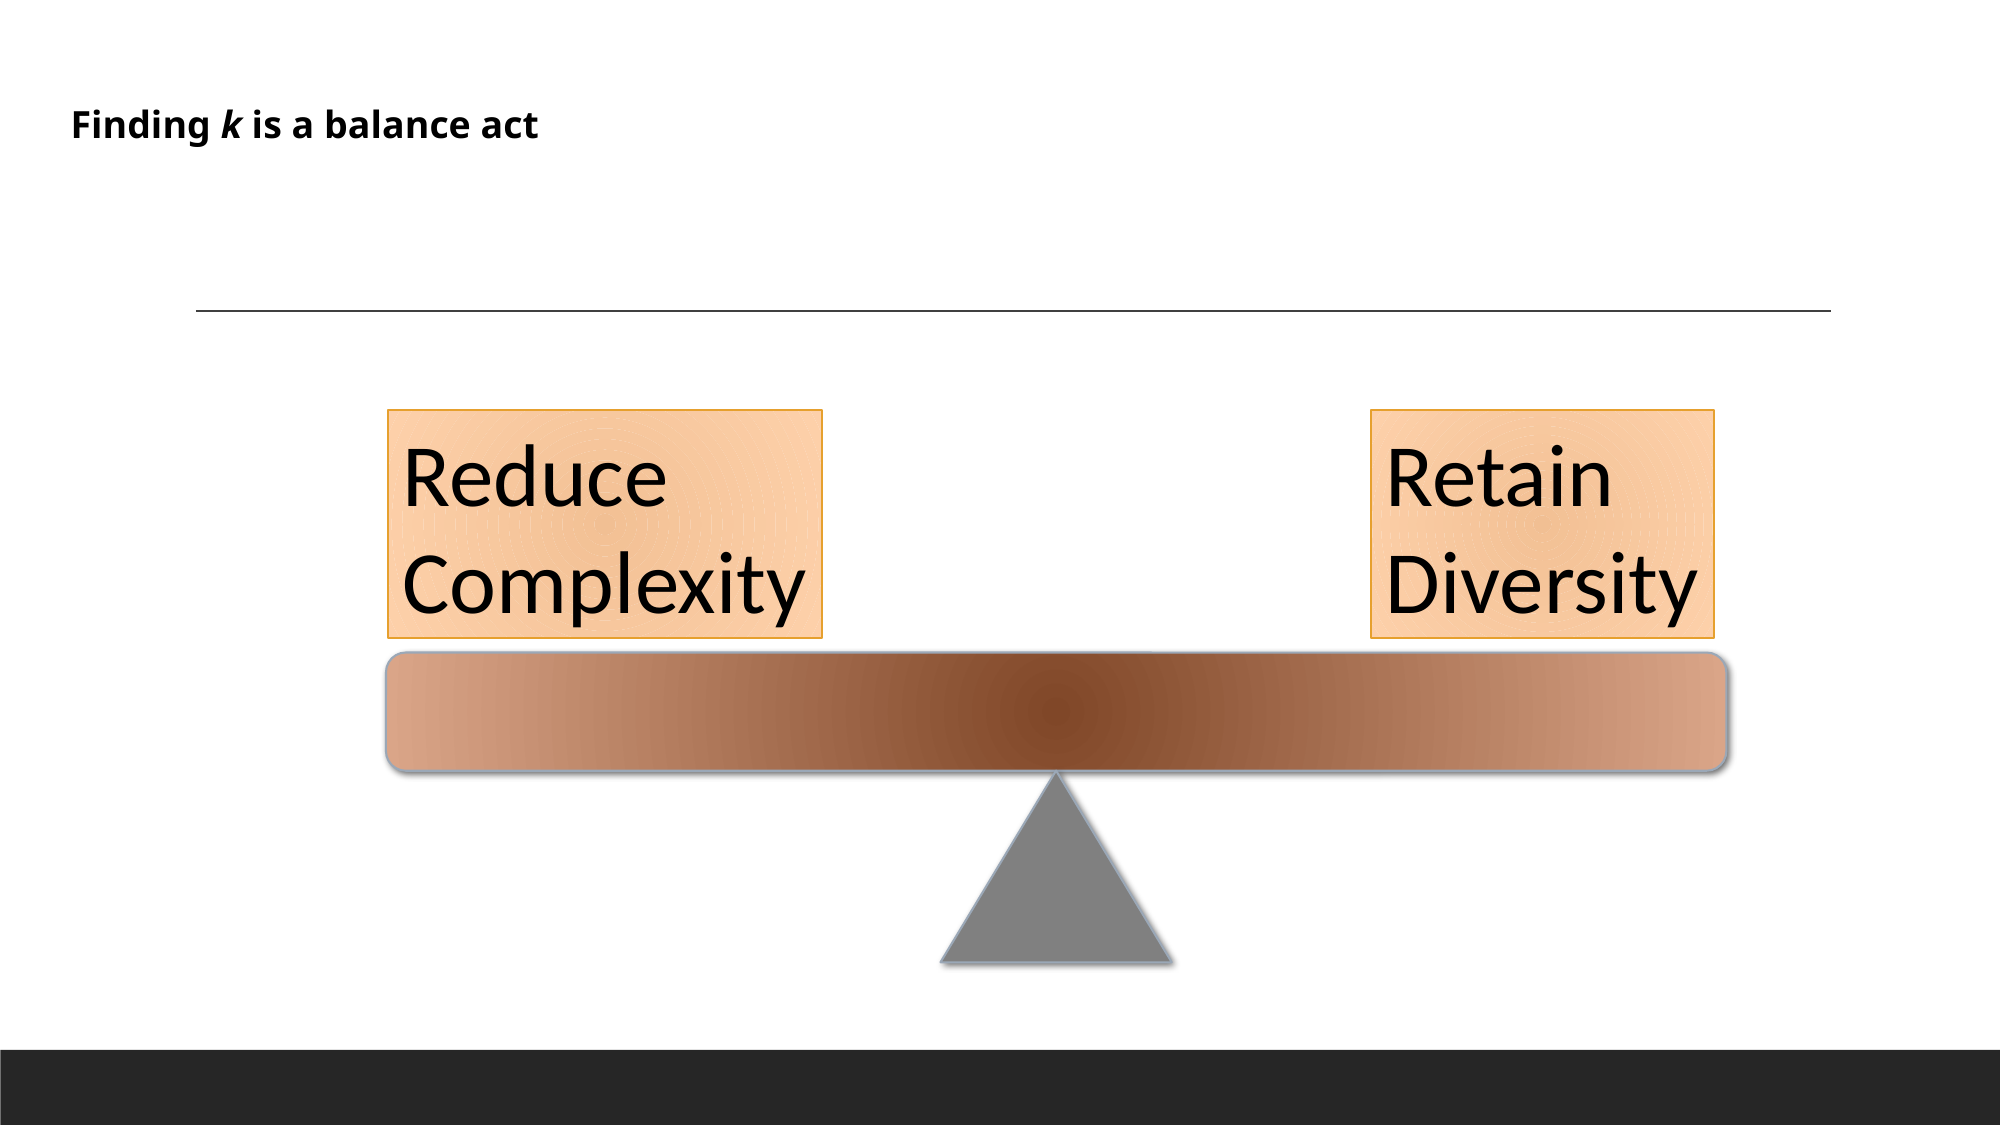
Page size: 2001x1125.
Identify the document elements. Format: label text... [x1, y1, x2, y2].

text_box [939, 769, 1173, 964]
text_box Finding k is a balance act [55, 94, 784, 154]
text_box Retain Diversity [1370, 409, 1715, 639]
text_box [384, 651, 1728, 772]
text_box Reduce Complexity [387, 409, 823, 639]
